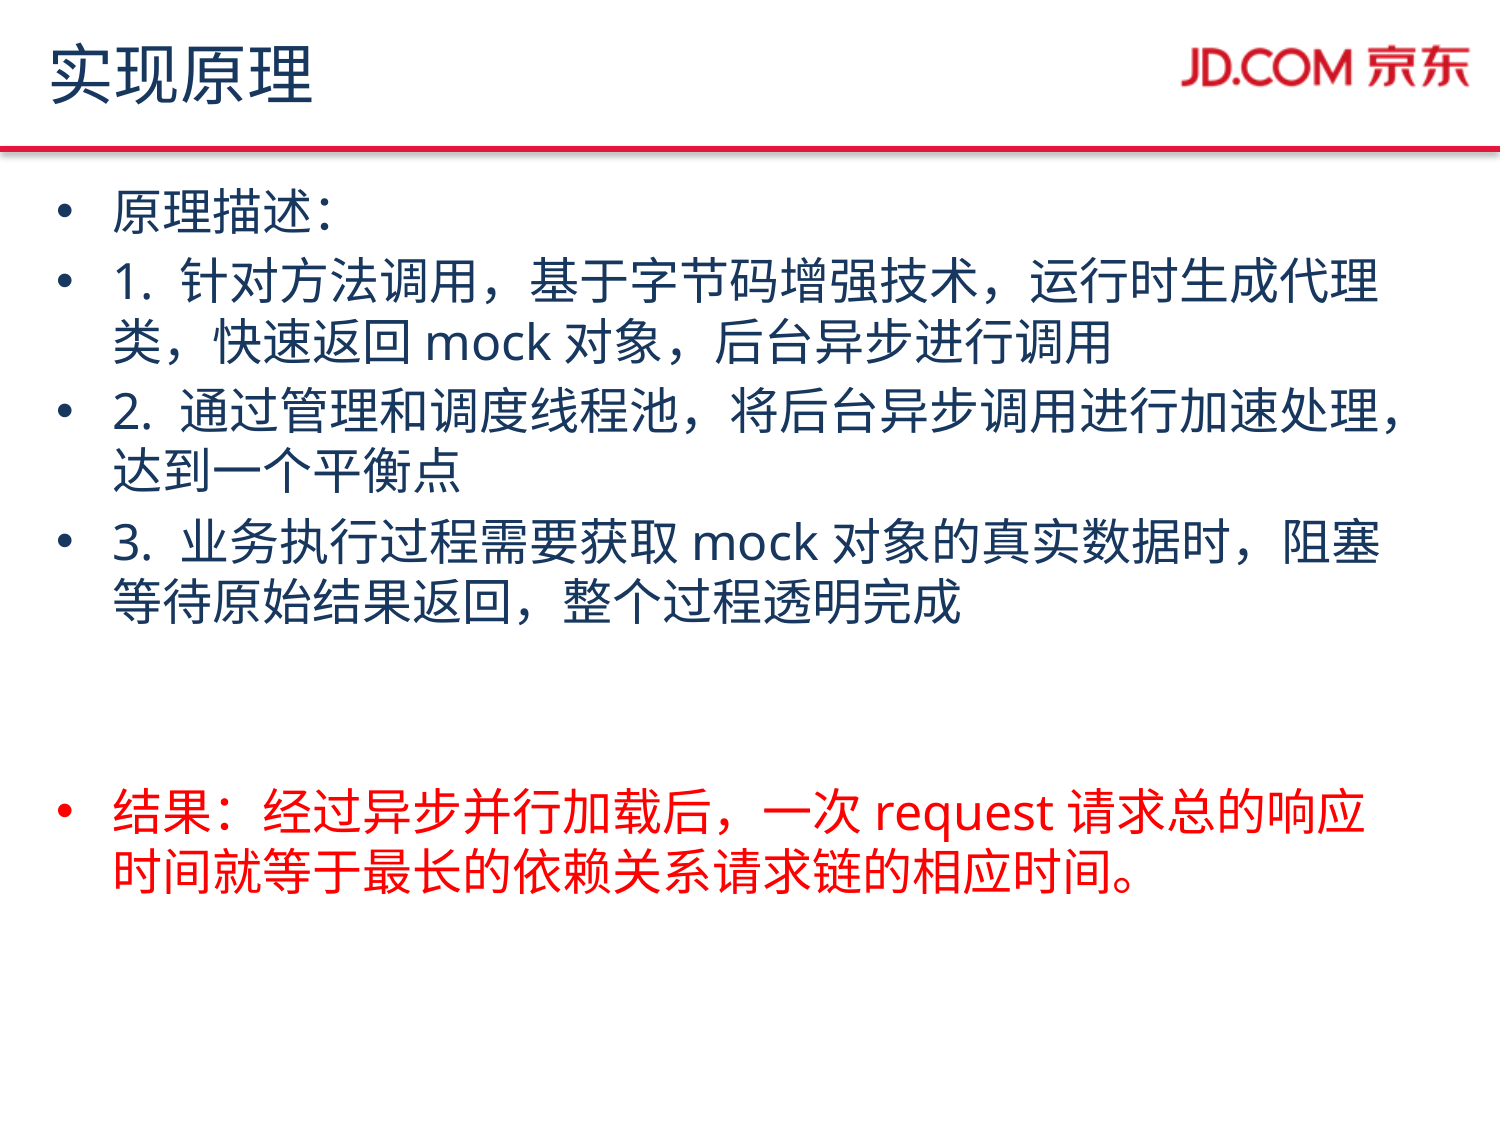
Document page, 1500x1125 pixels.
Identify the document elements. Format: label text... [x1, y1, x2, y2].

list 原理描述： 1. 针对方法调用，基于字节码增强技术，运行时生成代理类，快速返回mock对象，后台异步进行调用 2. 通过管理和调度线程池，将后台异步调用进行加速处理，达到一个平衡点 3. 业务执行过程需要获取mock对象的真实数据时，阻塞等待原始结果返回，整个过程透明完成 结果：经过异步并行加载后，一次request请求总的响应时间就等于最长的依赖关系请求链的相应时间。 [41, 172, 1424, 1094]
title 实现原理 [32, 10, 1472, 135]
